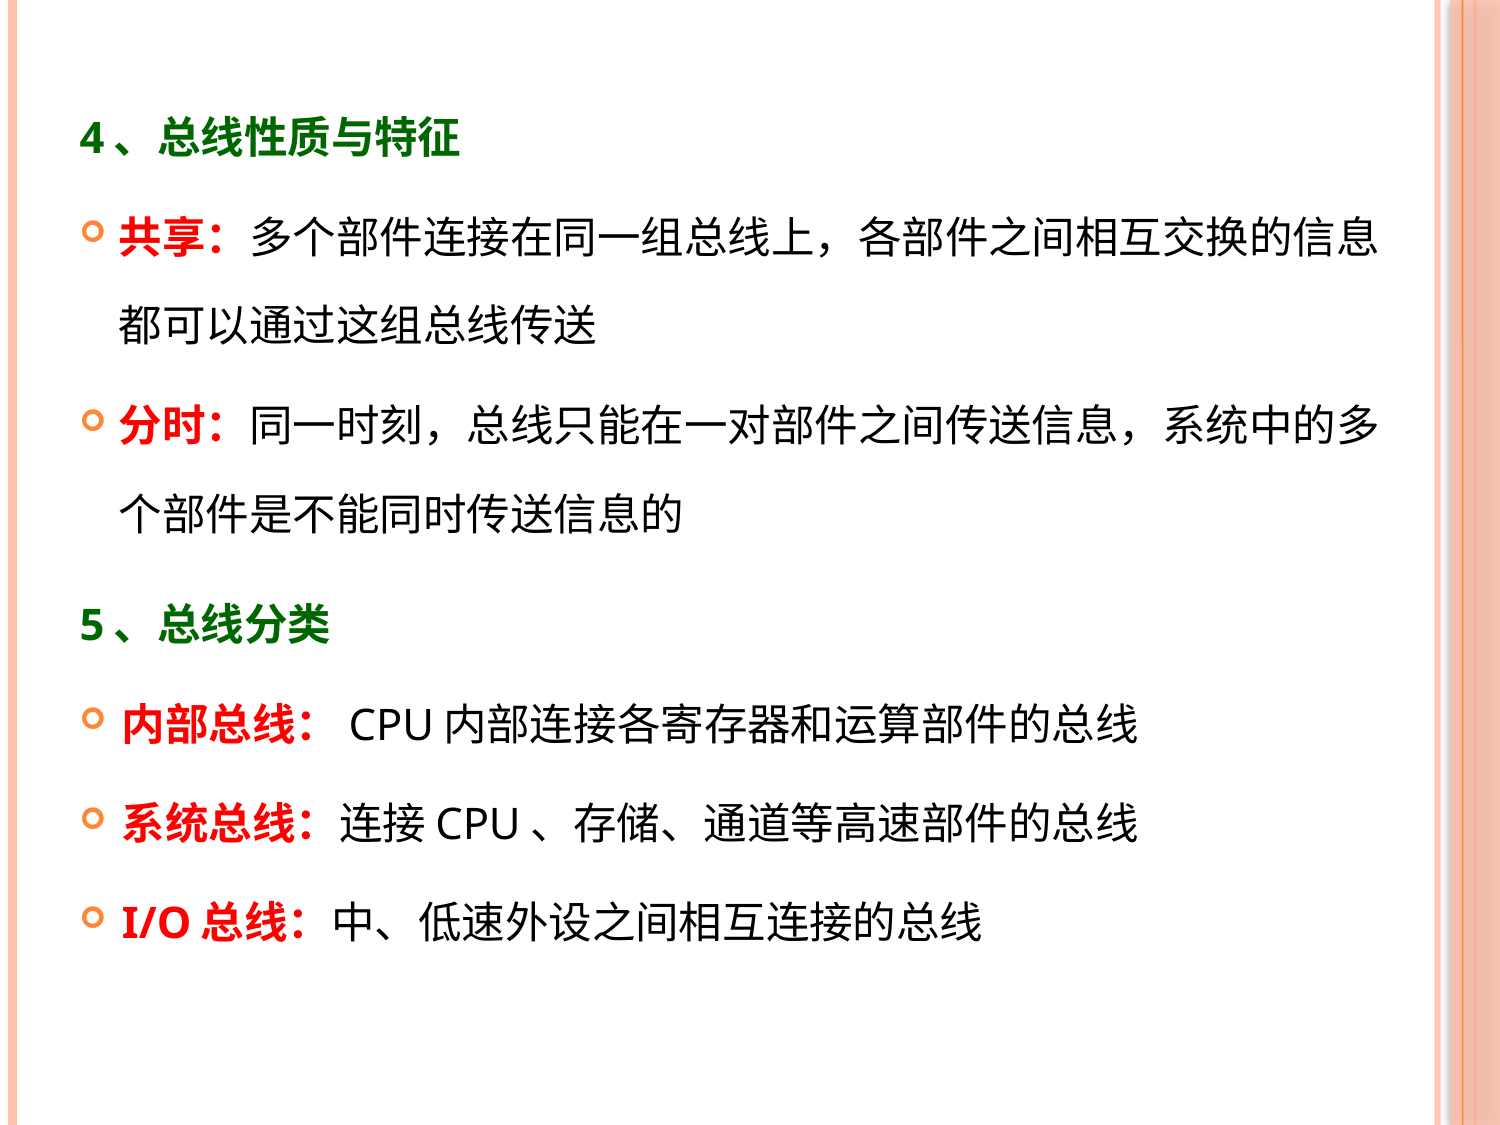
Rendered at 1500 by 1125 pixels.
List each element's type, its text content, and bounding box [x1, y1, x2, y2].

list 4、总线性质与特征 共享：多个部件连接在同一组总线上，各部件之间相互交换的信息都可以通过这组总线传送 分时：同一时刻，总线只能在一对部件之间传送信息，系统中的多个部件是不能同时传送信息的 5、总线分类 内部总线：CPU内部连接各寄存器和运算部件的总线 系统总线：连接CPU、存储、通道等高速部件的总线 I/O总线：中、低速外设之间相互连接的总线 [64, 66, 1412, 965]
